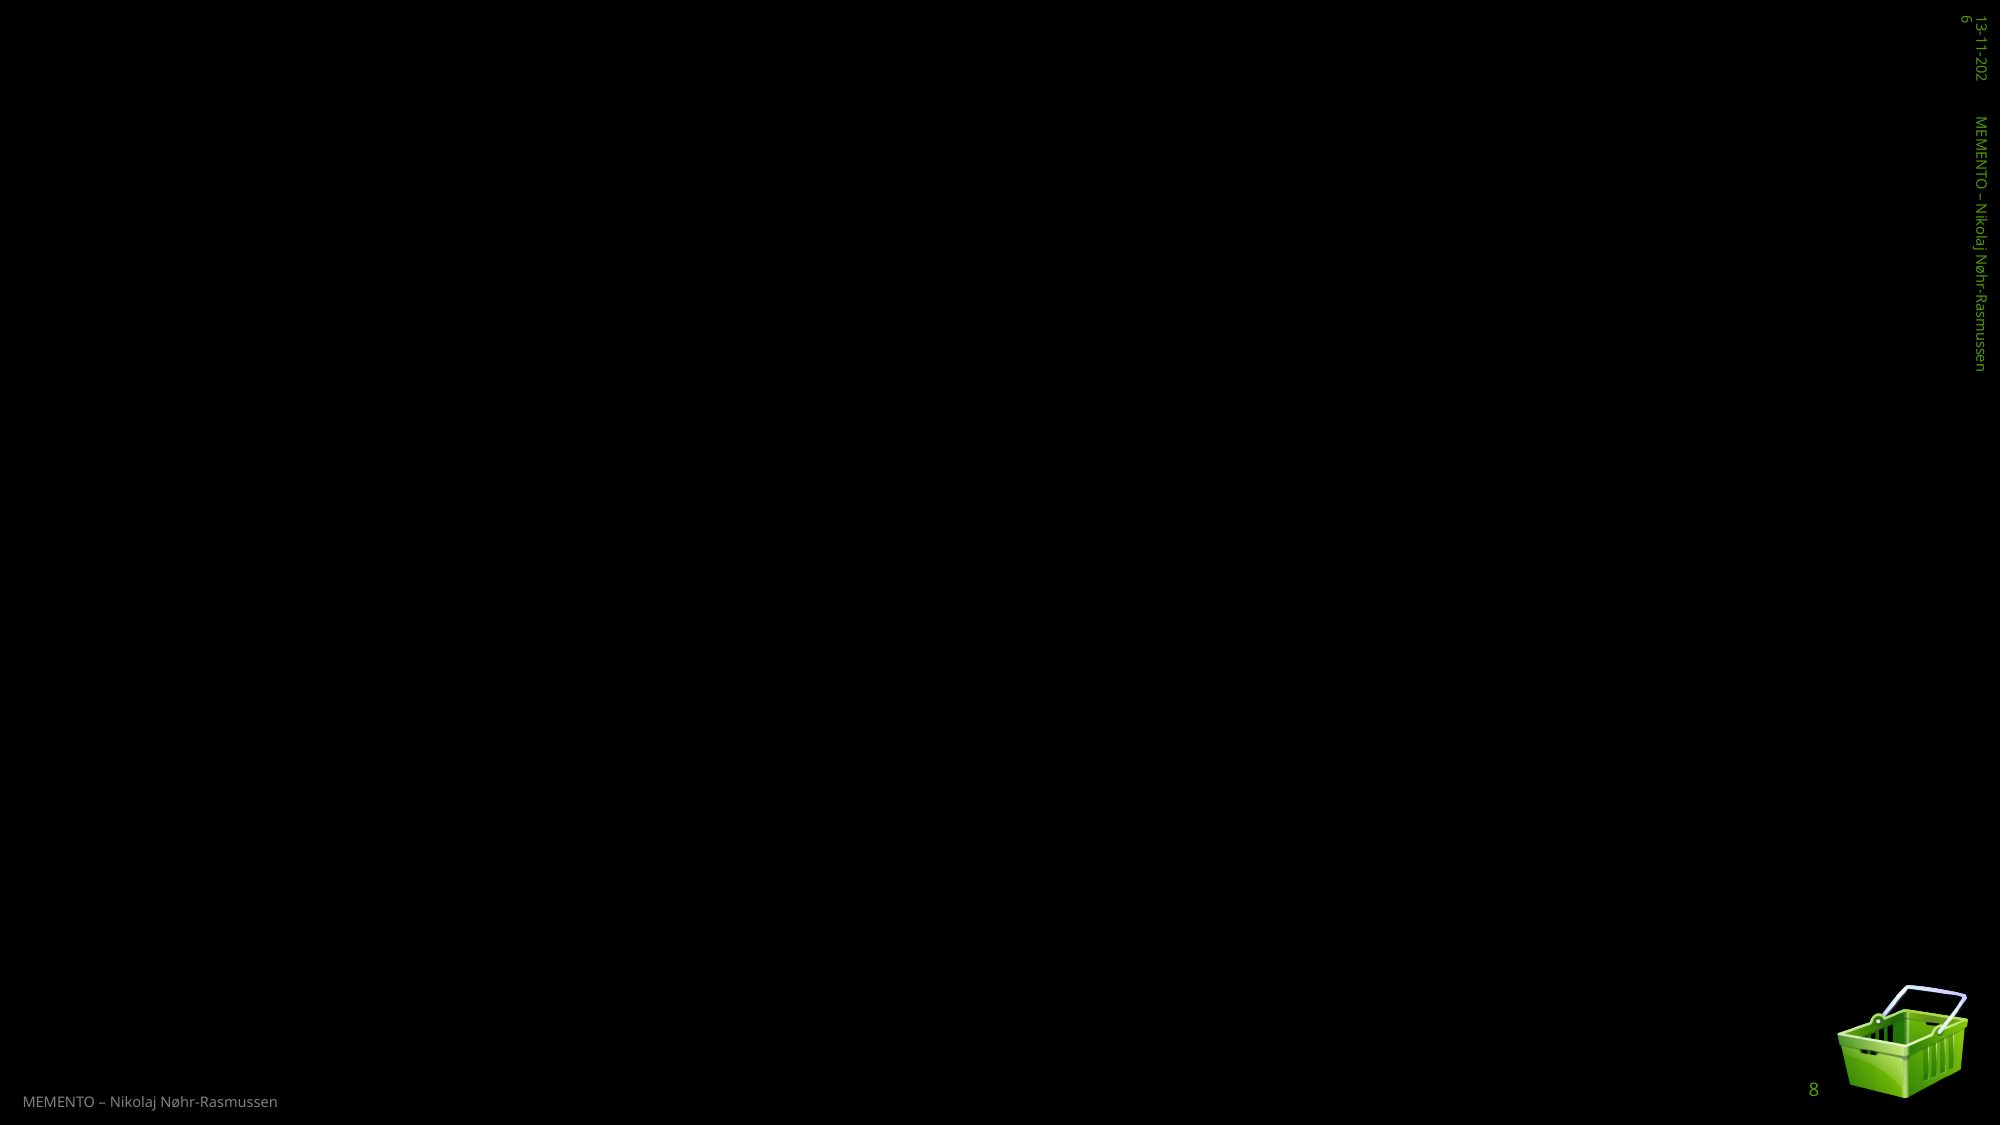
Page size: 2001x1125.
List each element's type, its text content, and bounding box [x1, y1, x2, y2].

picture [1834, 967, 2000, 1104]
slide_number 8 [1384, 1060, 1835, 1121]
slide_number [1961, 0, 2000, 101]
footer MEMENTO – Nikolaj Nøhr-Rasmussen [1961, 101, 2000, 666]
